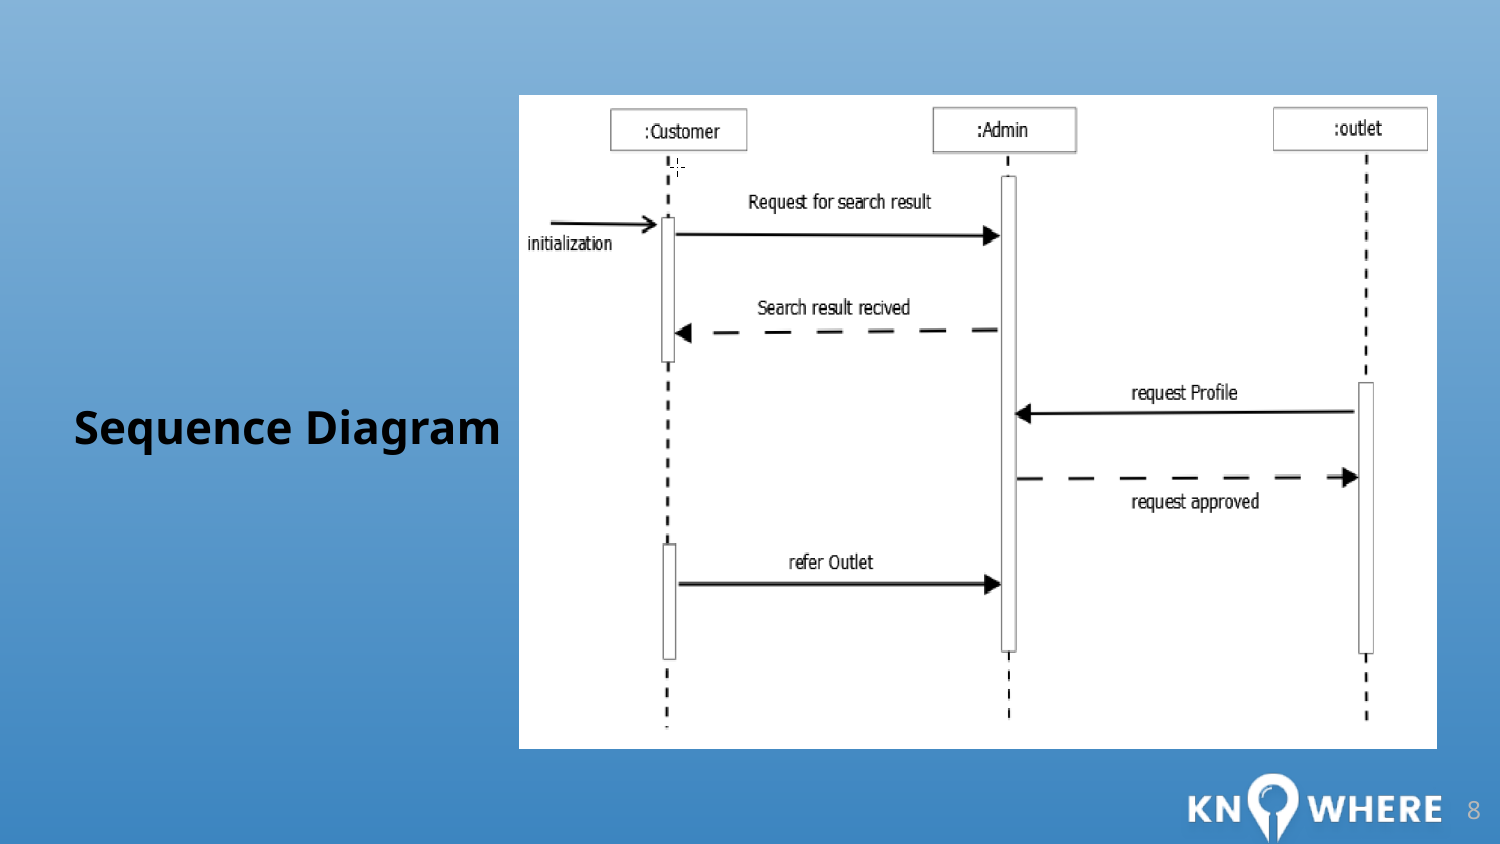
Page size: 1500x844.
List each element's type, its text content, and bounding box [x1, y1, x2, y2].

slide_number 8 [1474, 779, 1482, 844]
subtitle Sequence Diagram [0, 357, 513, 487]
picture [1188, 764, 1468, 844]
picture [518, 94, 1437, 749]
